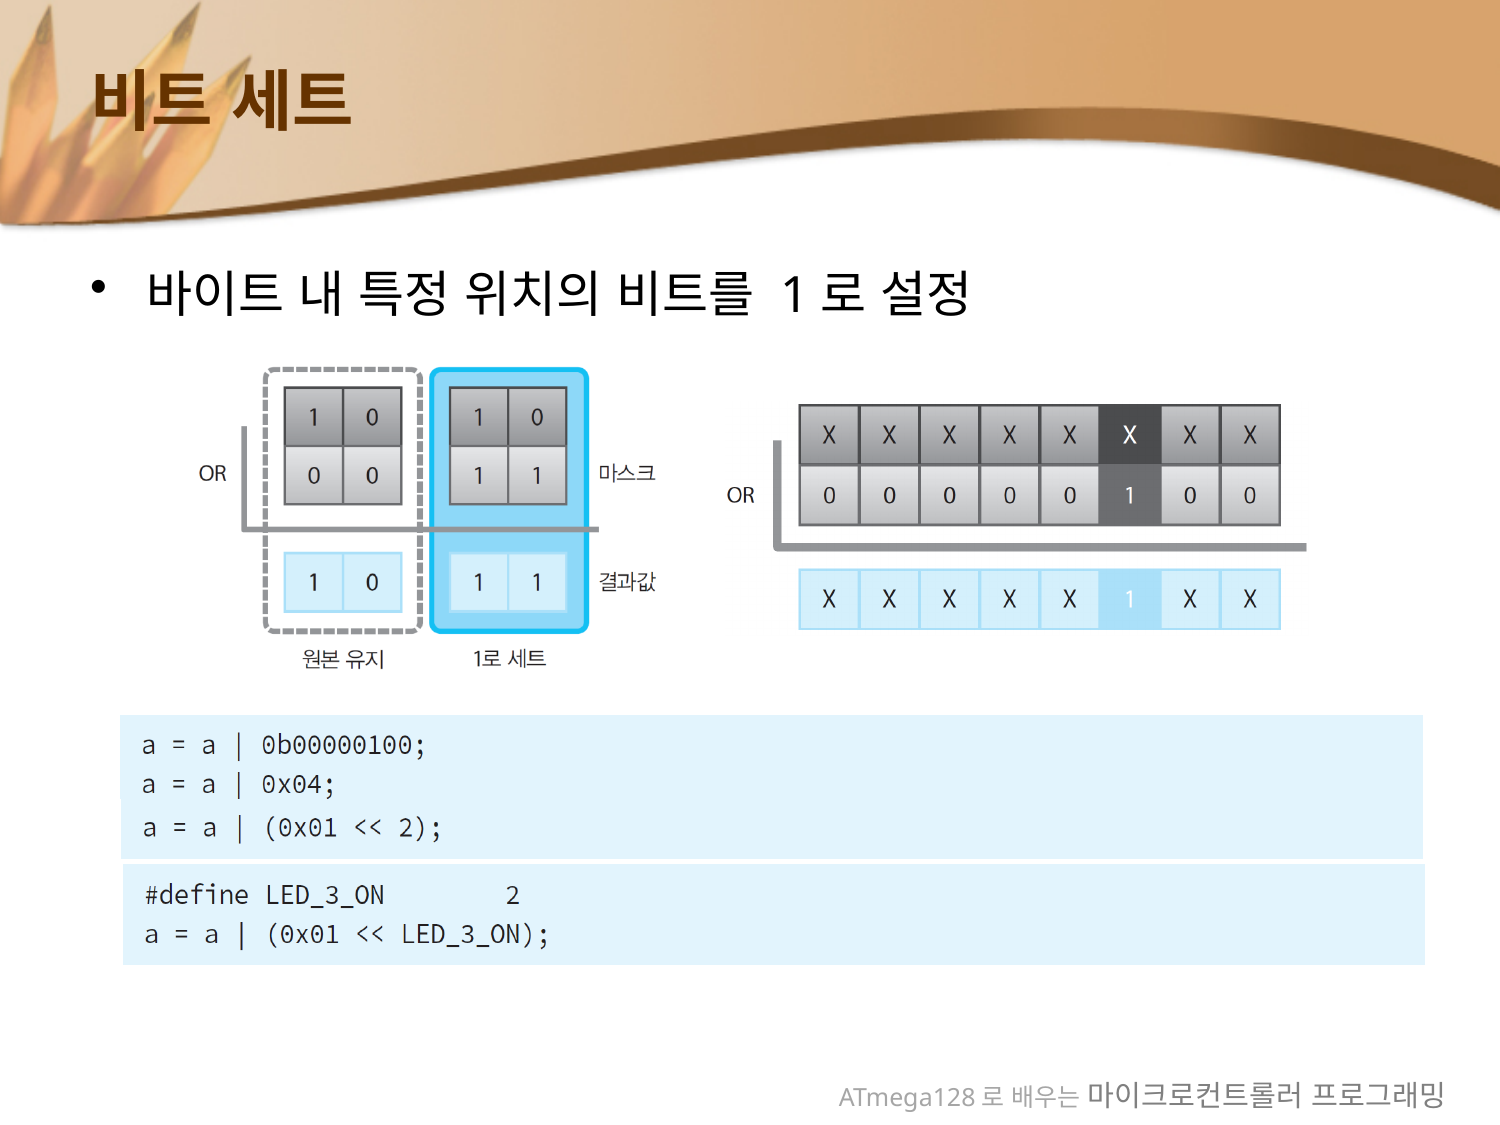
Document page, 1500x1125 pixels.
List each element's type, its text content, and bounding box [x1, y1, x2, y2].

list 바이트 내 특정 위치의 비트를 1로 설정 [75, 255, 1425, 1047]
title 비트 세트 [75, 47, 1376, 150]
picture [0, 0, 1500, 1125]
